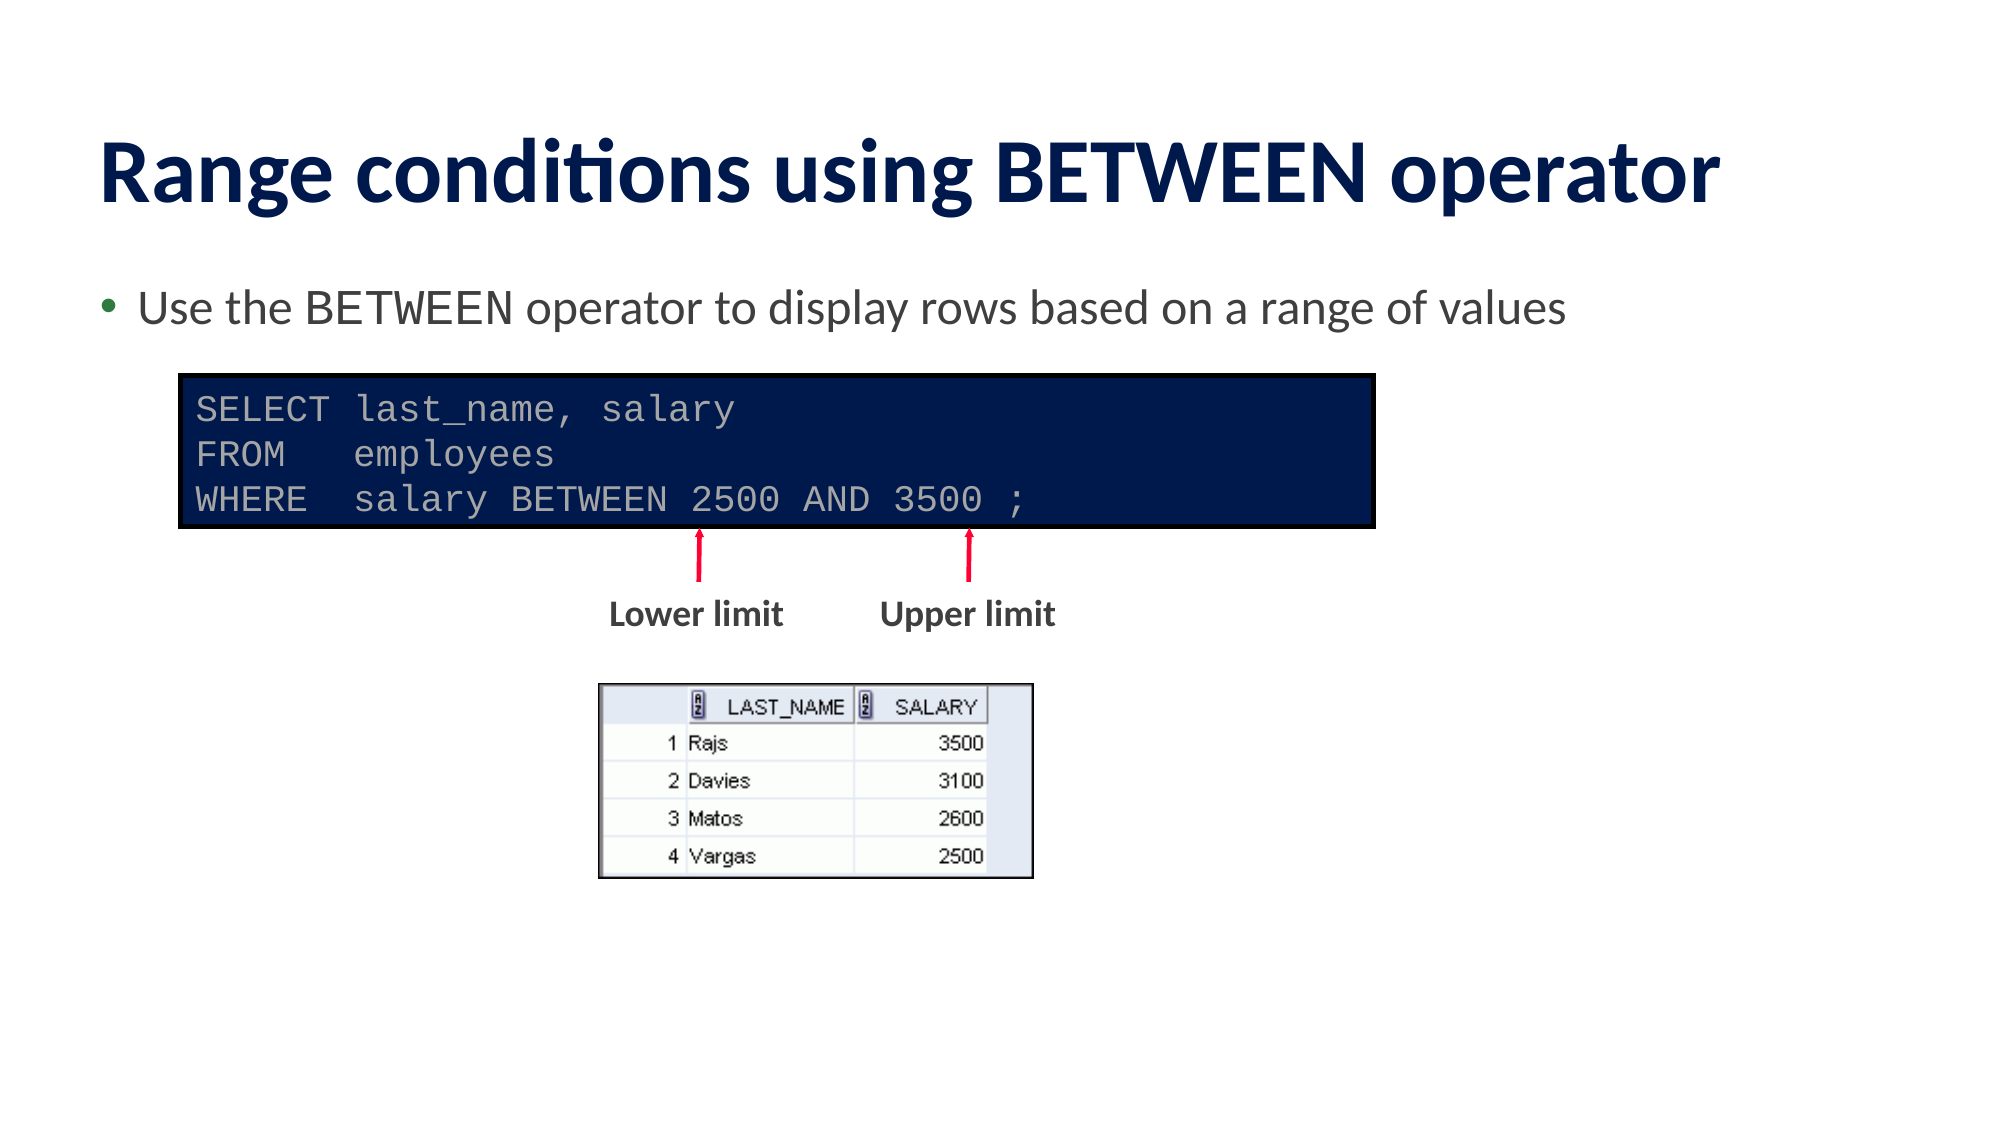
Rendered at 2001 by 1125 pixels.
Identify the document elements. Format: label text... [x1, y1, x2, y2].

text_box Upper limit [864, 581, 1072, 642]
text_box Use the BETWEEN operator to display rows based on a range of values [85, 274, 1863, 1014]
title Range conditions using BETWEEN operator [85, 34, 1863, 223]
picture [598, 683, 1034, 880]
text_box SELECT last_name, salary FROM employees WHERE salary BETWEEN 2500 AND 3500 ; [180, 375, 1374, 527]
text_box Lower limit [594, 581, 800, 642]
text_box [695, 527, 704, 582]
text_box [965, 527, 974, 582]
